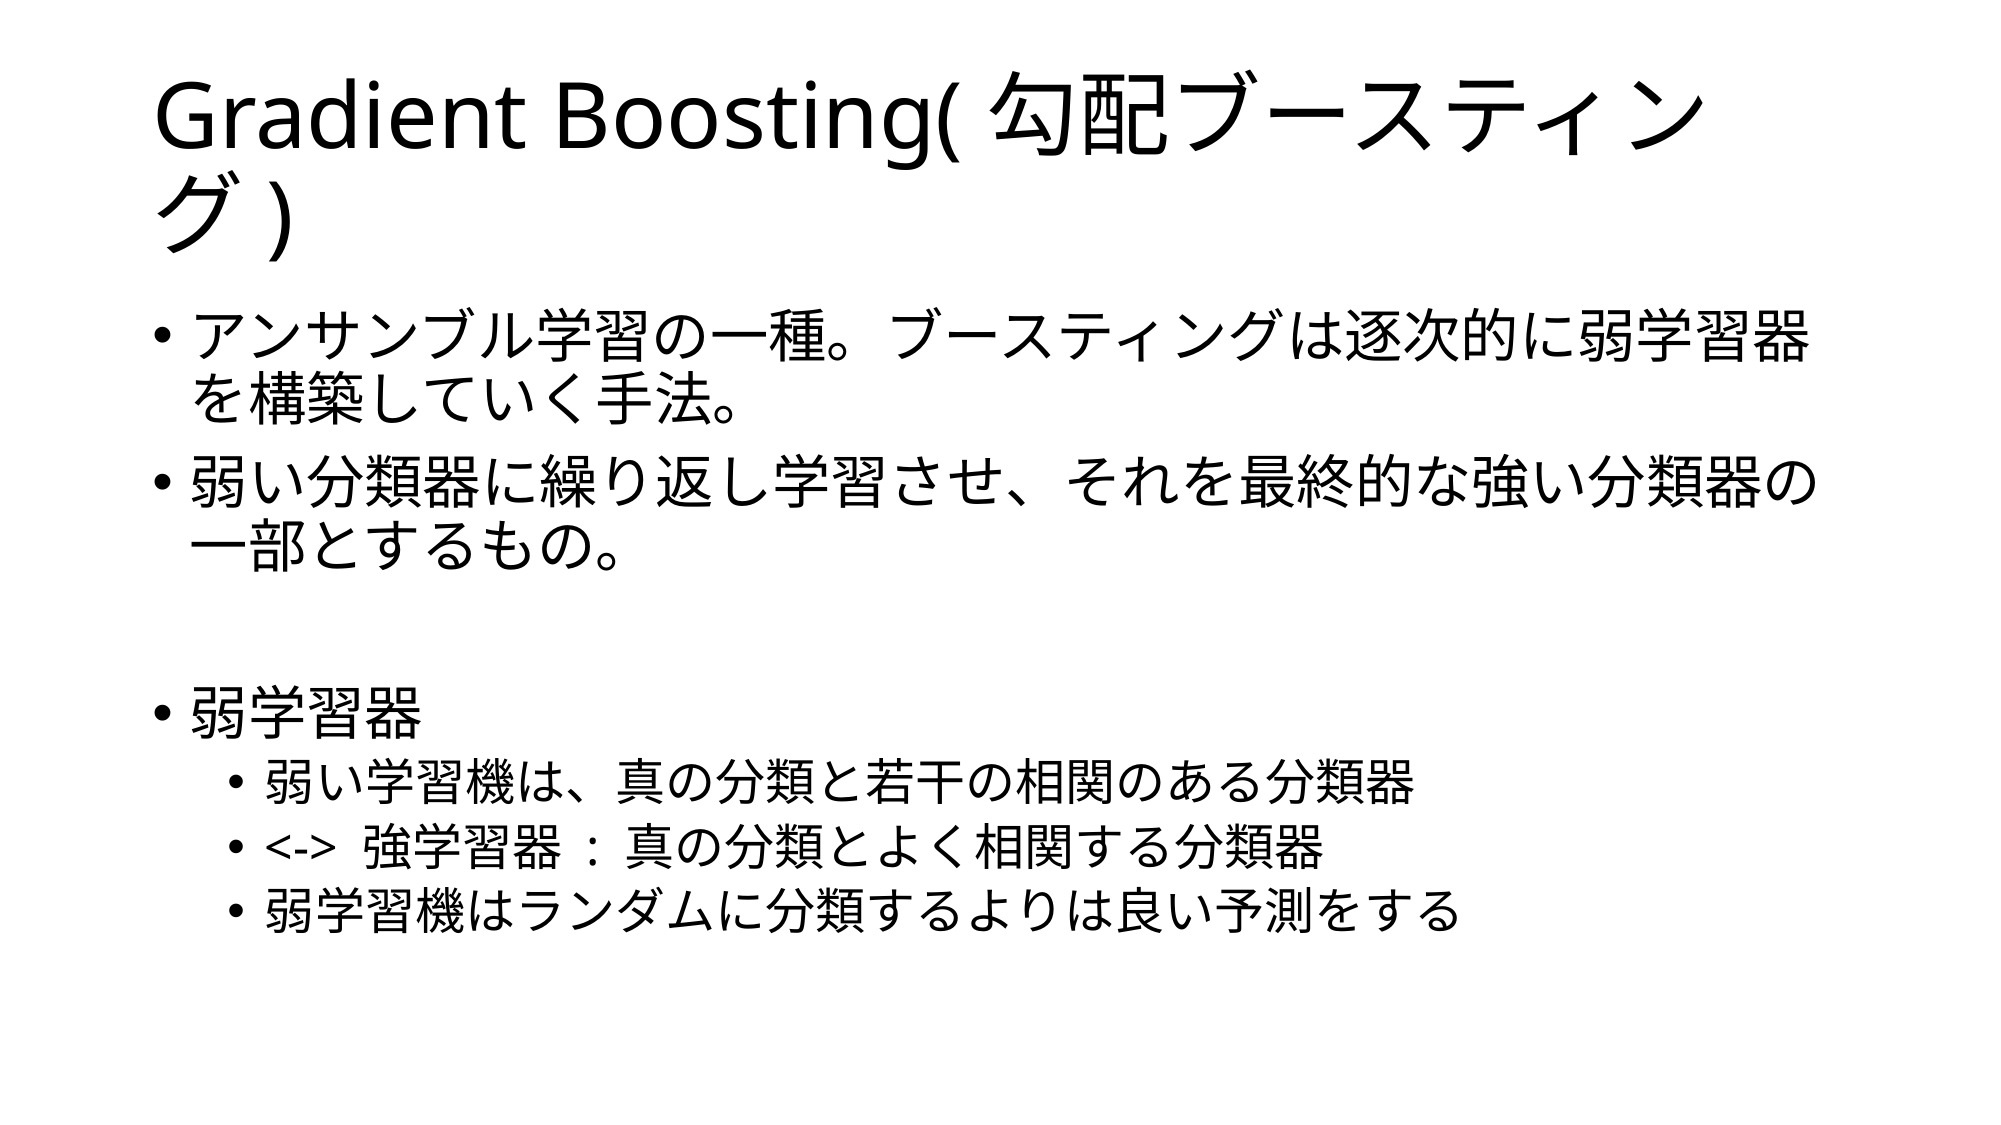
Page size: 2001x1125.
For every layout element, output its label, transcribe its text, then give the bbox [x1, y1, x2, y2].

title Gradient Boosting(勾配ブースティング) [137, 59, 1863, 278]
list アンサンブル学習の一種。ブースティングは逐次的に弱学習器を構築していく手法。 弱い分類器に繰り返し学習させ、それを最終的な強い分類器の一部とするもの。 弱学習器 弱い学習機は、真の分類と若干の相関のある分類器 <-> 強学習器 : 真の分類とよく相関する分類器 弱学習機はランダムに分類するよりは良い予測をする [137, 299, 1863, 1014]
